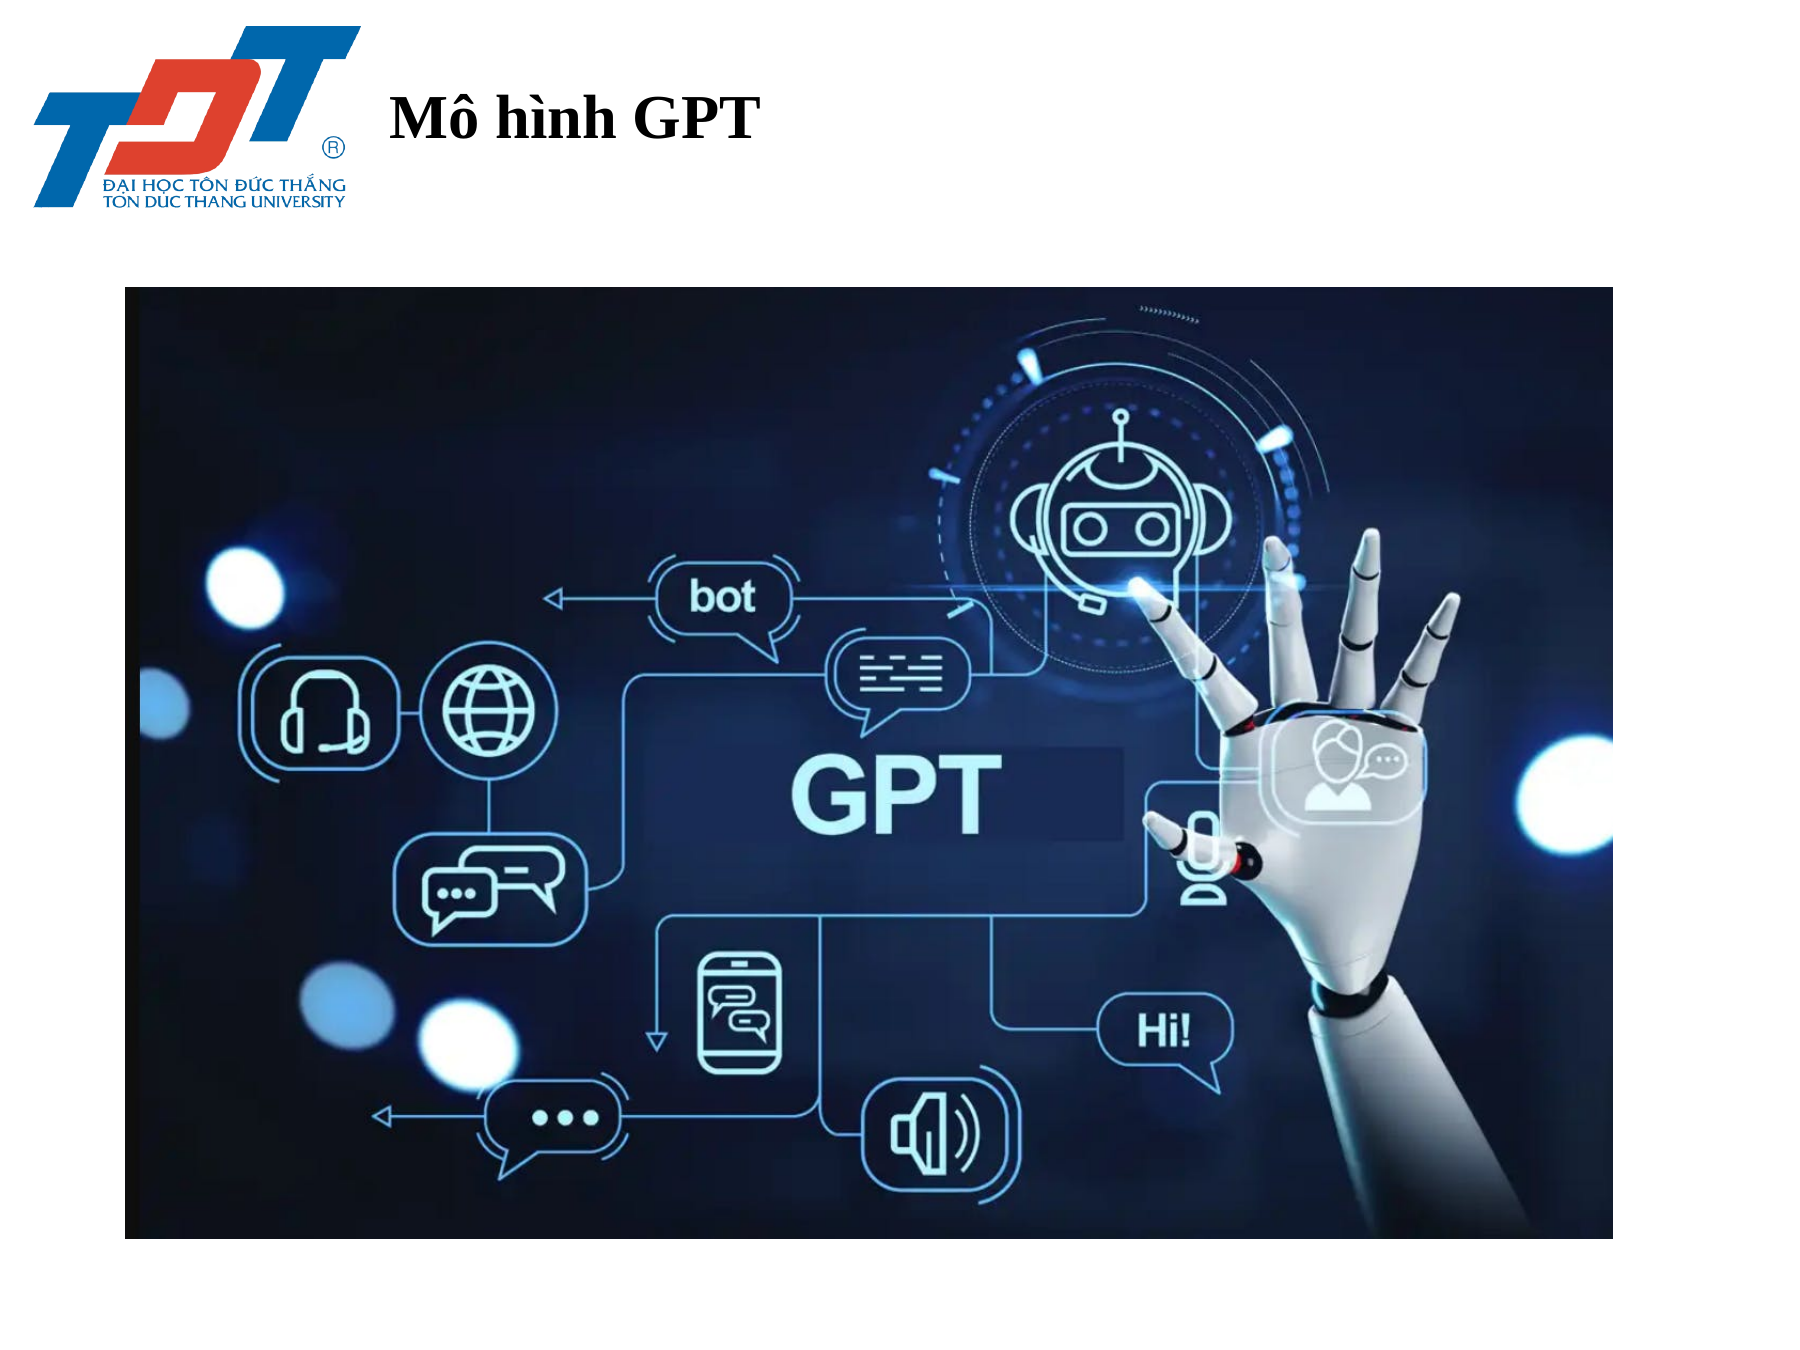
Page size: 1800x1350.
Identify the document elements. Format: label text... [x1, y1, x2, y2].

picture [124, 287, 1613, 1240]
picture [32, 26, 361, 208]
text_box Mô hình GPT [374, 68, 1800, 239]
